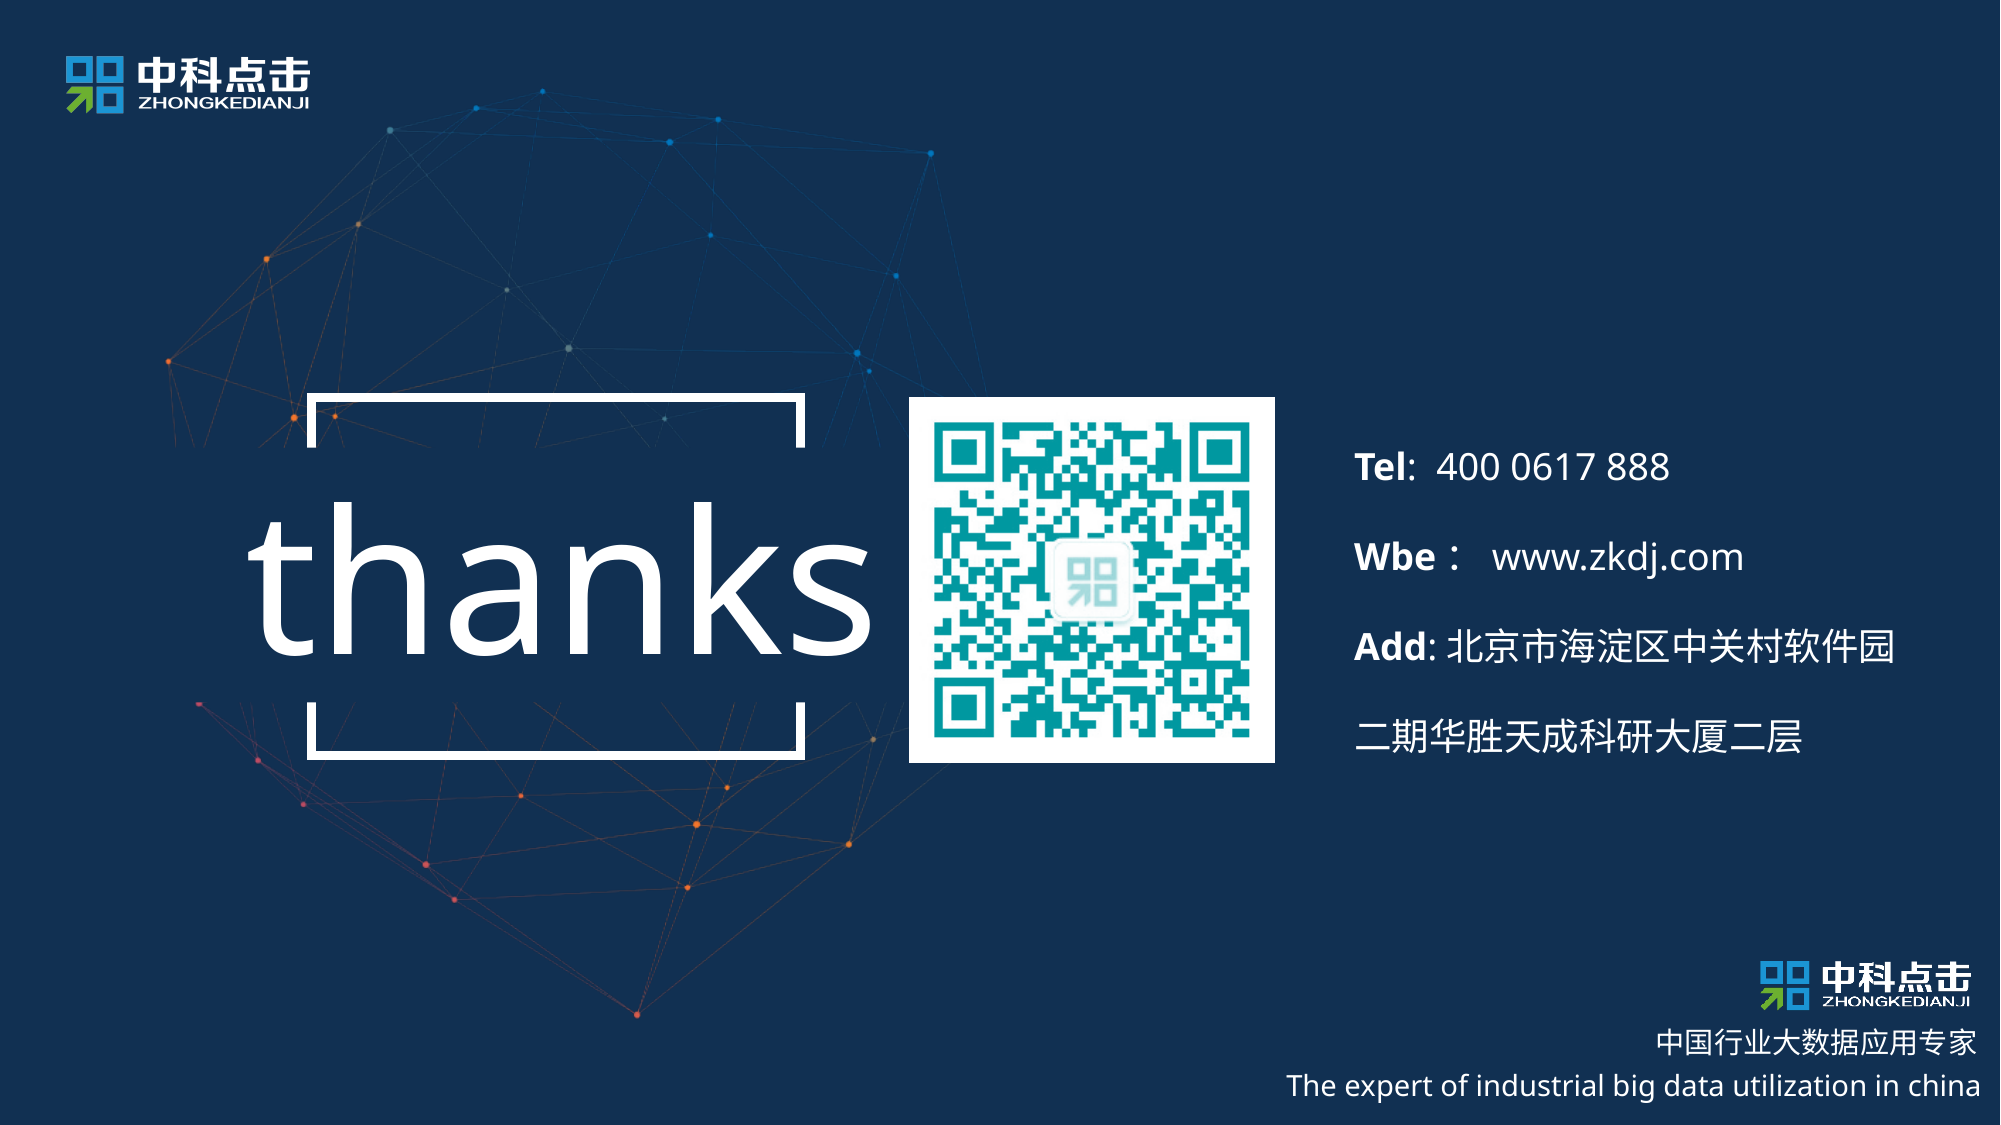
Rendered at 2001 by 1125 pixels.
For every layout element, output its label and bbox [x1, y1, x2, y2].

picture [316, 703, 796, 751]
picture [316, 402, 796, 447]
picture [0, 0, 1156, 1125]
picture [1739, 938, 1993, 1030]
